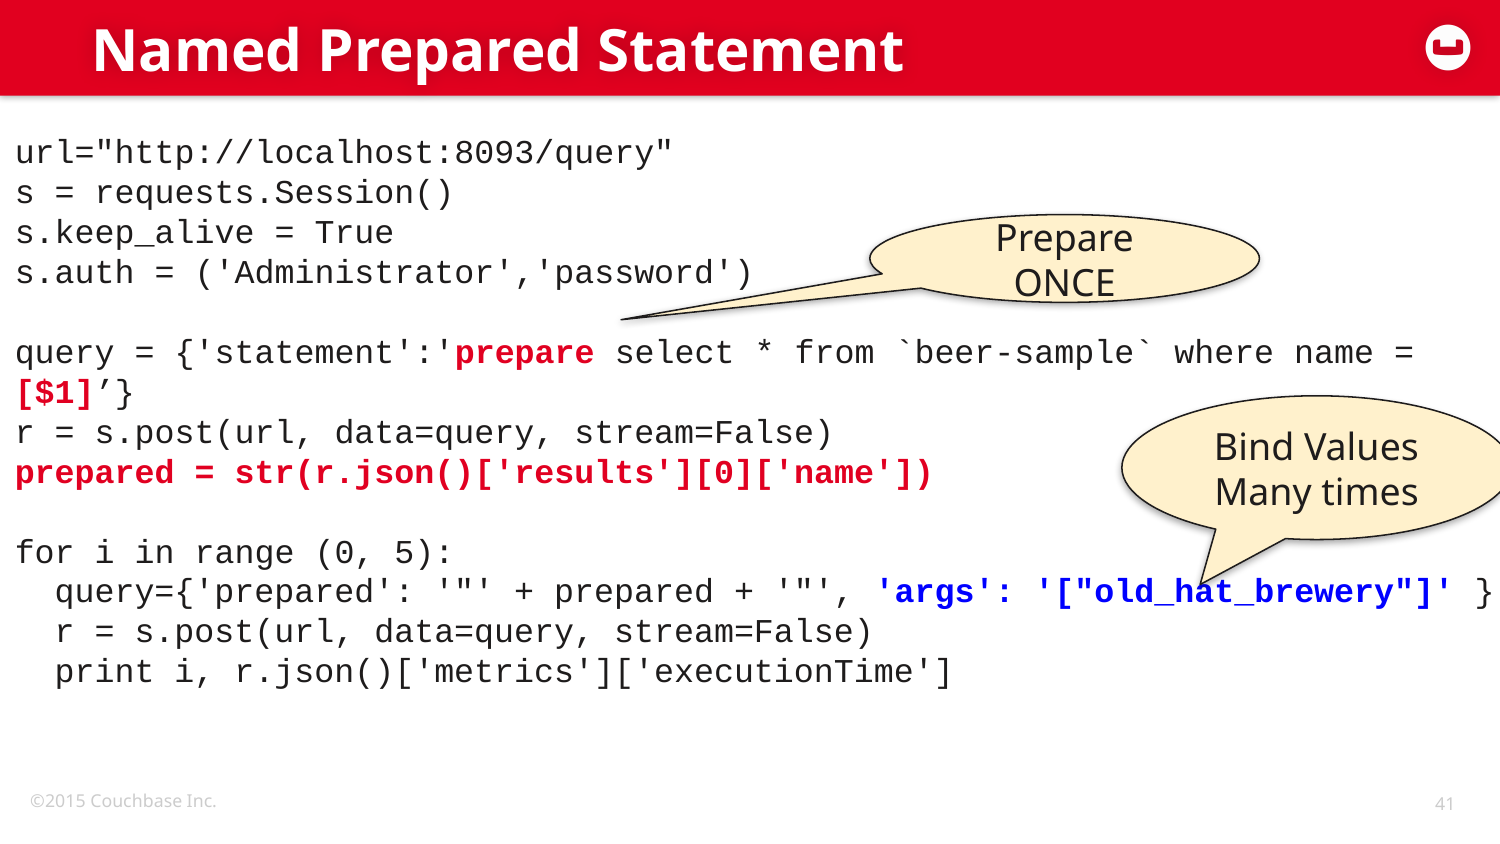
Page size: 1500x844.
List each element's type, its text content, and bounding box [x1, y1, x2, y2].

text_box Prepare ONCE [620, 213, 1261, 321]
title Named Prepared Statement [76, 2, 1389, 91]
text_box Bind Values Many times [1121, 395, 1500, 586]
picture [1425, 24, 1471, 71]
text_box url="http://localhost:8093/query" s = requests.Session() s.keep_alive = True s.auth = ('Administrator','password') query = {'statement':'prepare select * from `beer-sample` where name = [$1]’} r = s.post(url, data=query, stream=False) prepared = str(r.json()['results'][0]['name']) for i in range (0, 5): query={'prepared': '"' + prepared + '"', 'args': '["old_hat_brewery"]' } r = s.post(url, data=query, stream=False) print i, r.json()['metrics']['executionTime'] [0, 123, 1500, 737]
